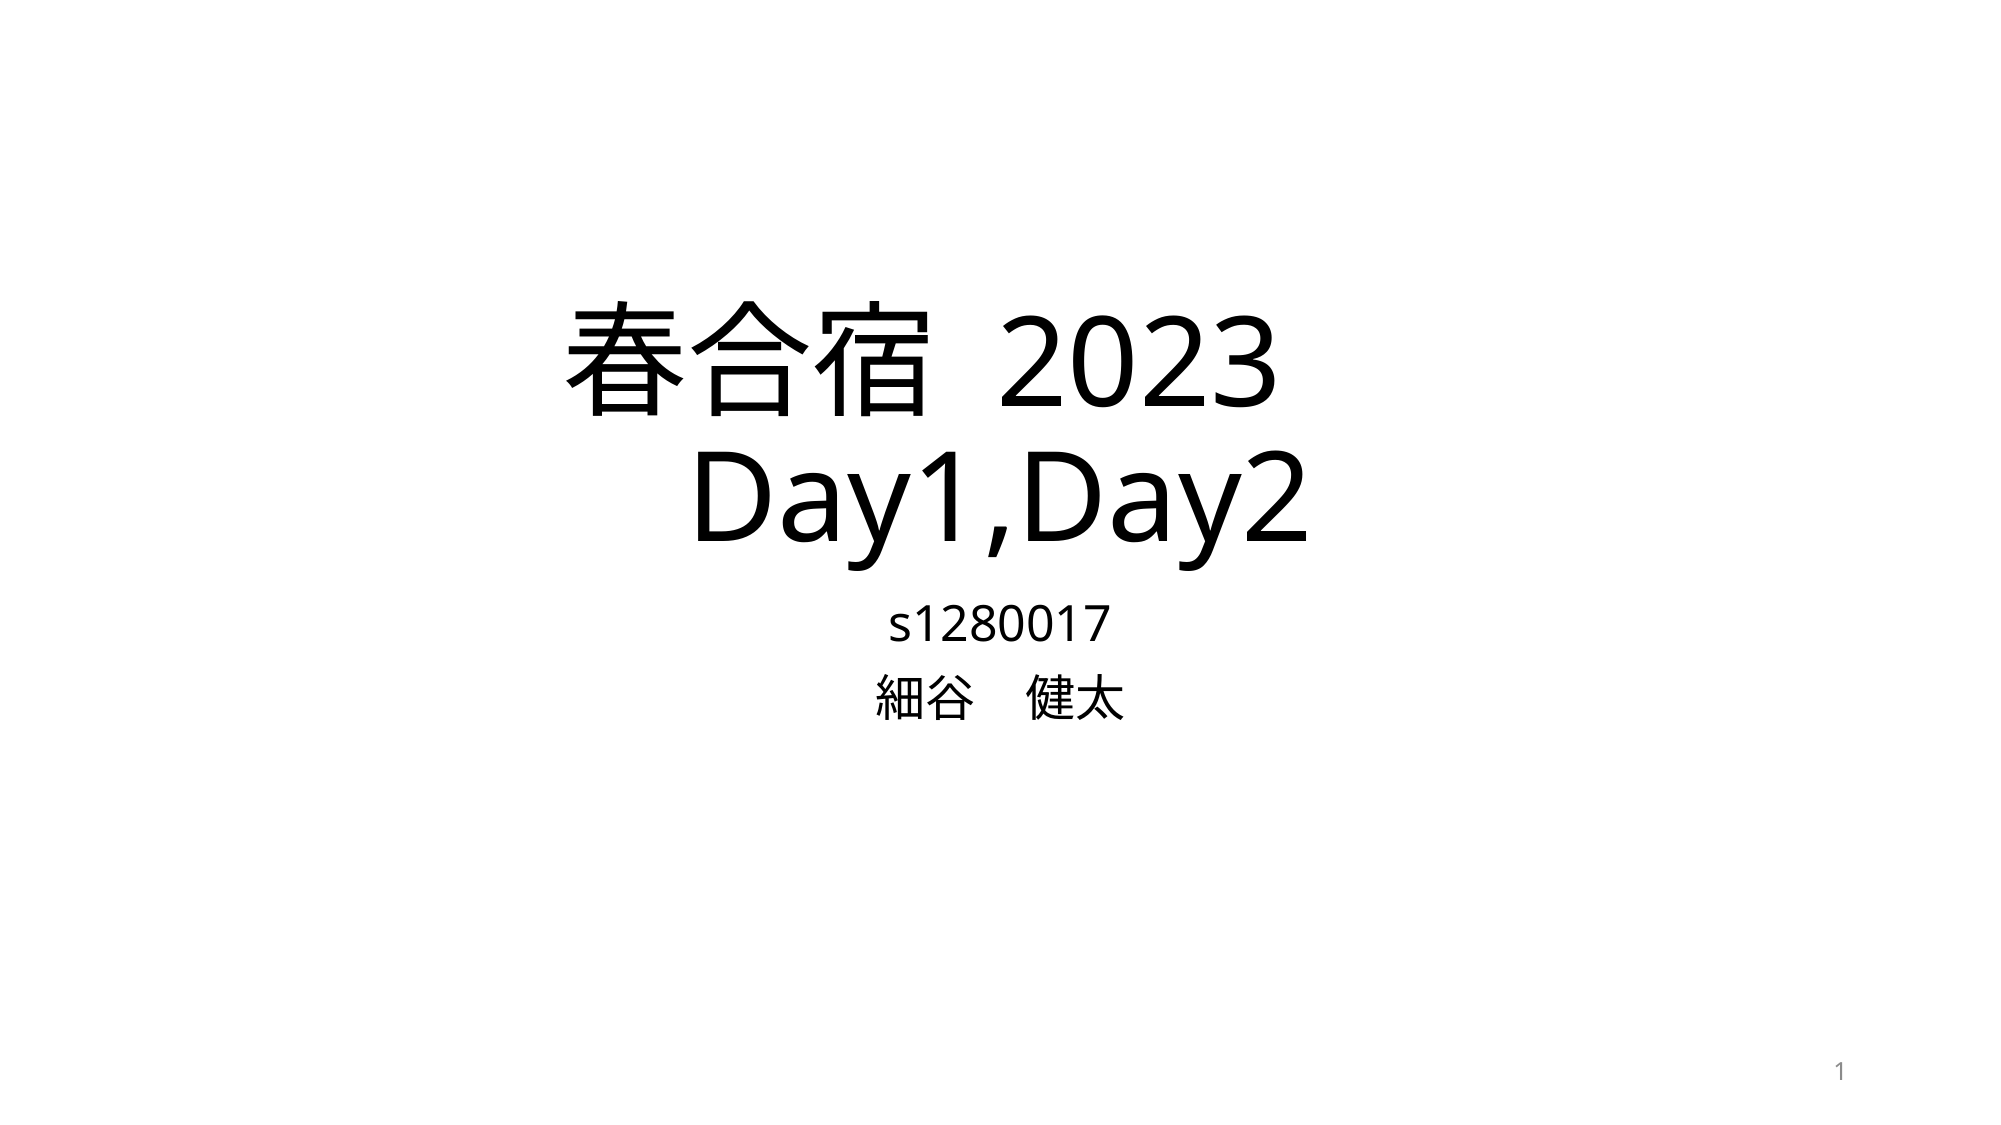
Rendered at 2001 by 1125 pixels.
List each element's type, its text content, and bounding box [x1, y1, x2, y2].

title 春合宿 2023 Day1,Day2 [249, 184, 1750, 576]
subtitle s1280017 細谷 健太 [249, 590, 1750, 863]
slide_number 1 [1412, 1042, 1863, 1103]
